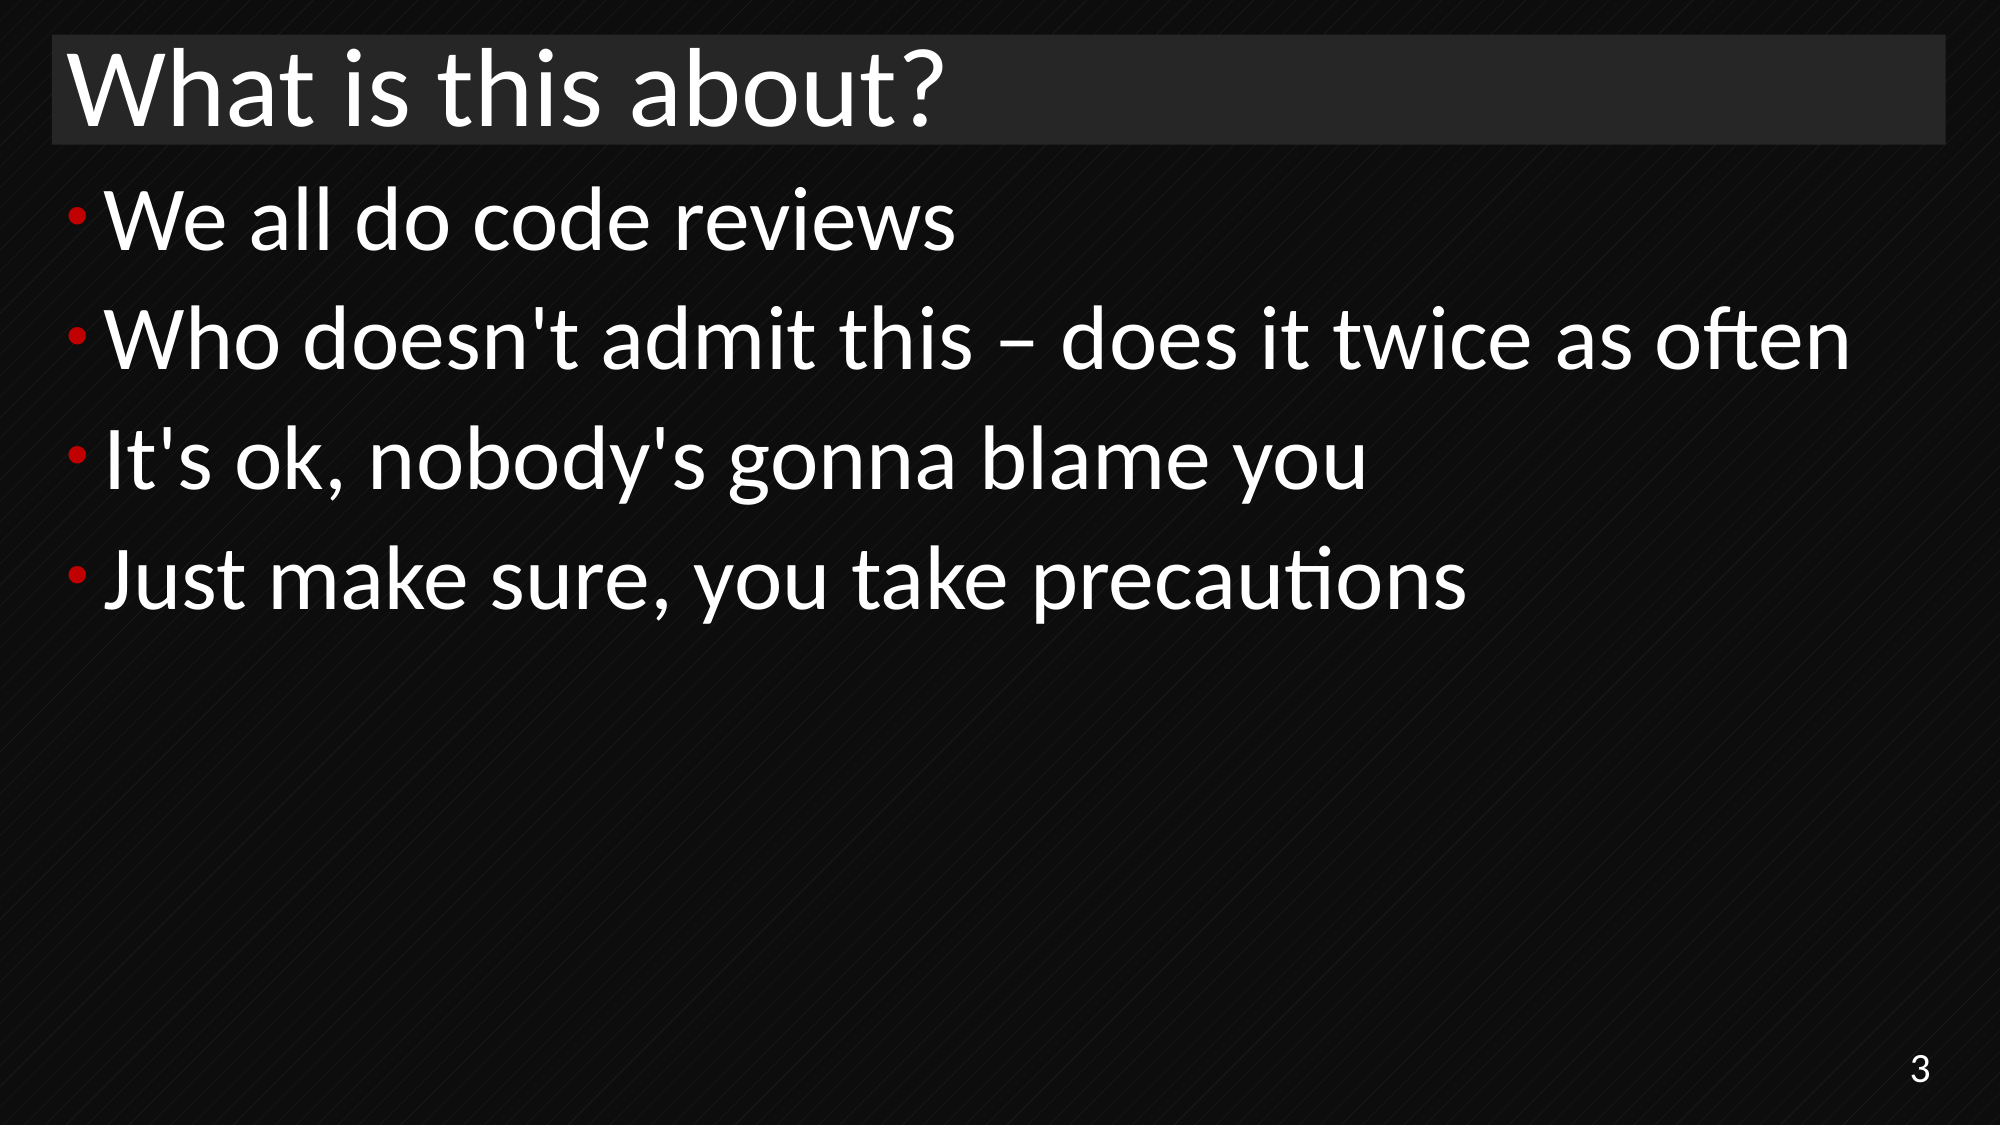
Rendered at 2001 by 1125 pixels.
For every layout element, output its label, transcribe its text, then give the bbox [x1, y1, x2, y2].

slide_number 3 [1775, 1035, 1946, 1096]
list We all do code reviews Who doesn't admit this – does it twice as often It's ok, nobody's gonna blame you Just make sure, you take precautions [51, 163, 1943, 1037]
title What is this about? [51, 34, 1946, 145]
